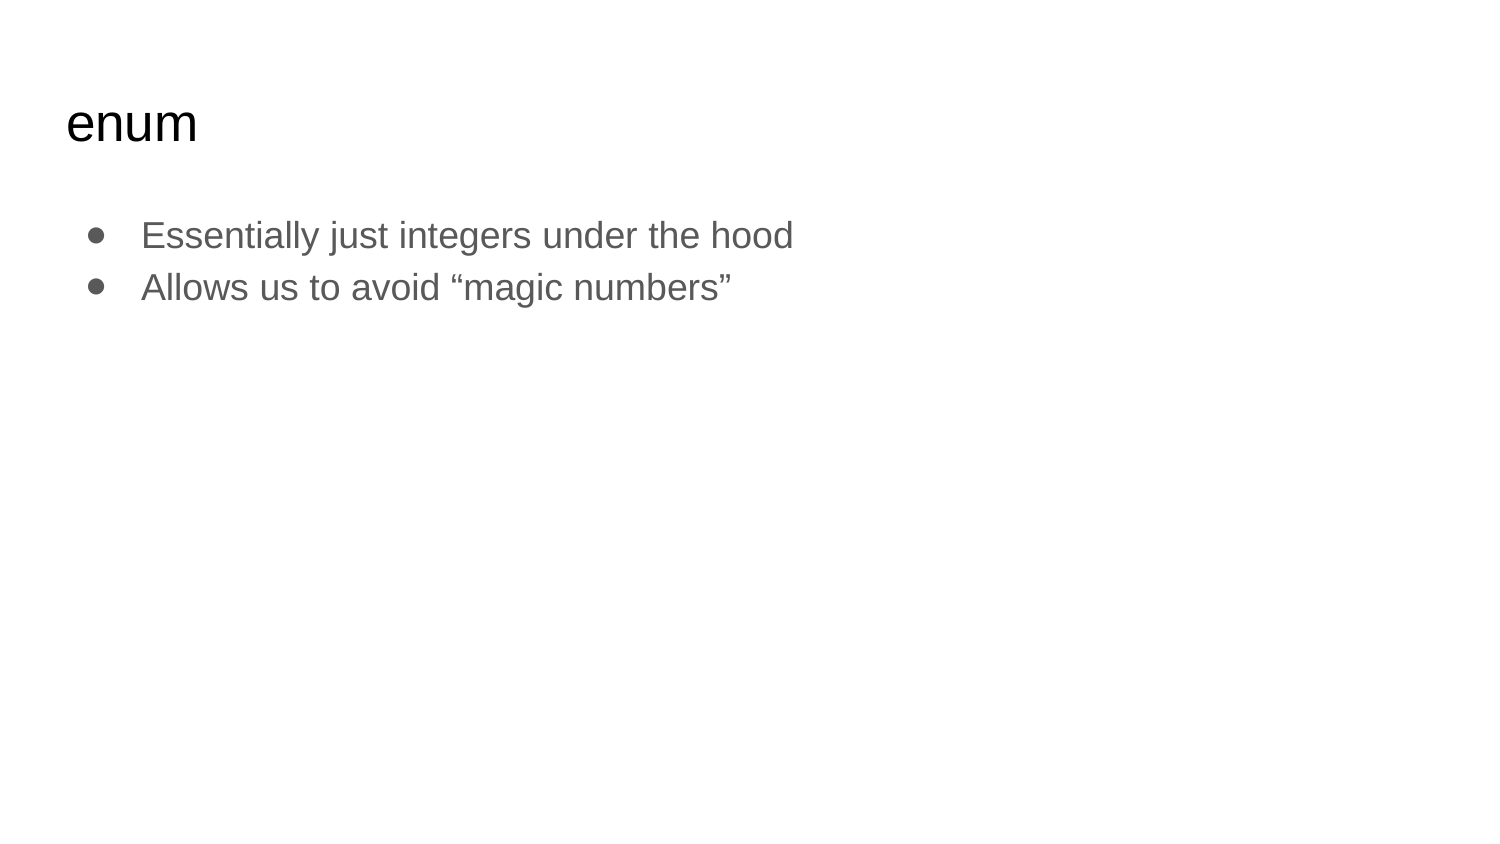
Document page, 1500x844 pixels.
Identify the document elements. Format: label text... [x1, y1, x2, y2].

title enum [51, 72, 1449, 167]
list Essentially just integers under the hood Allows us to avoid “magic numbers” [51, 189, 1449, 750]
